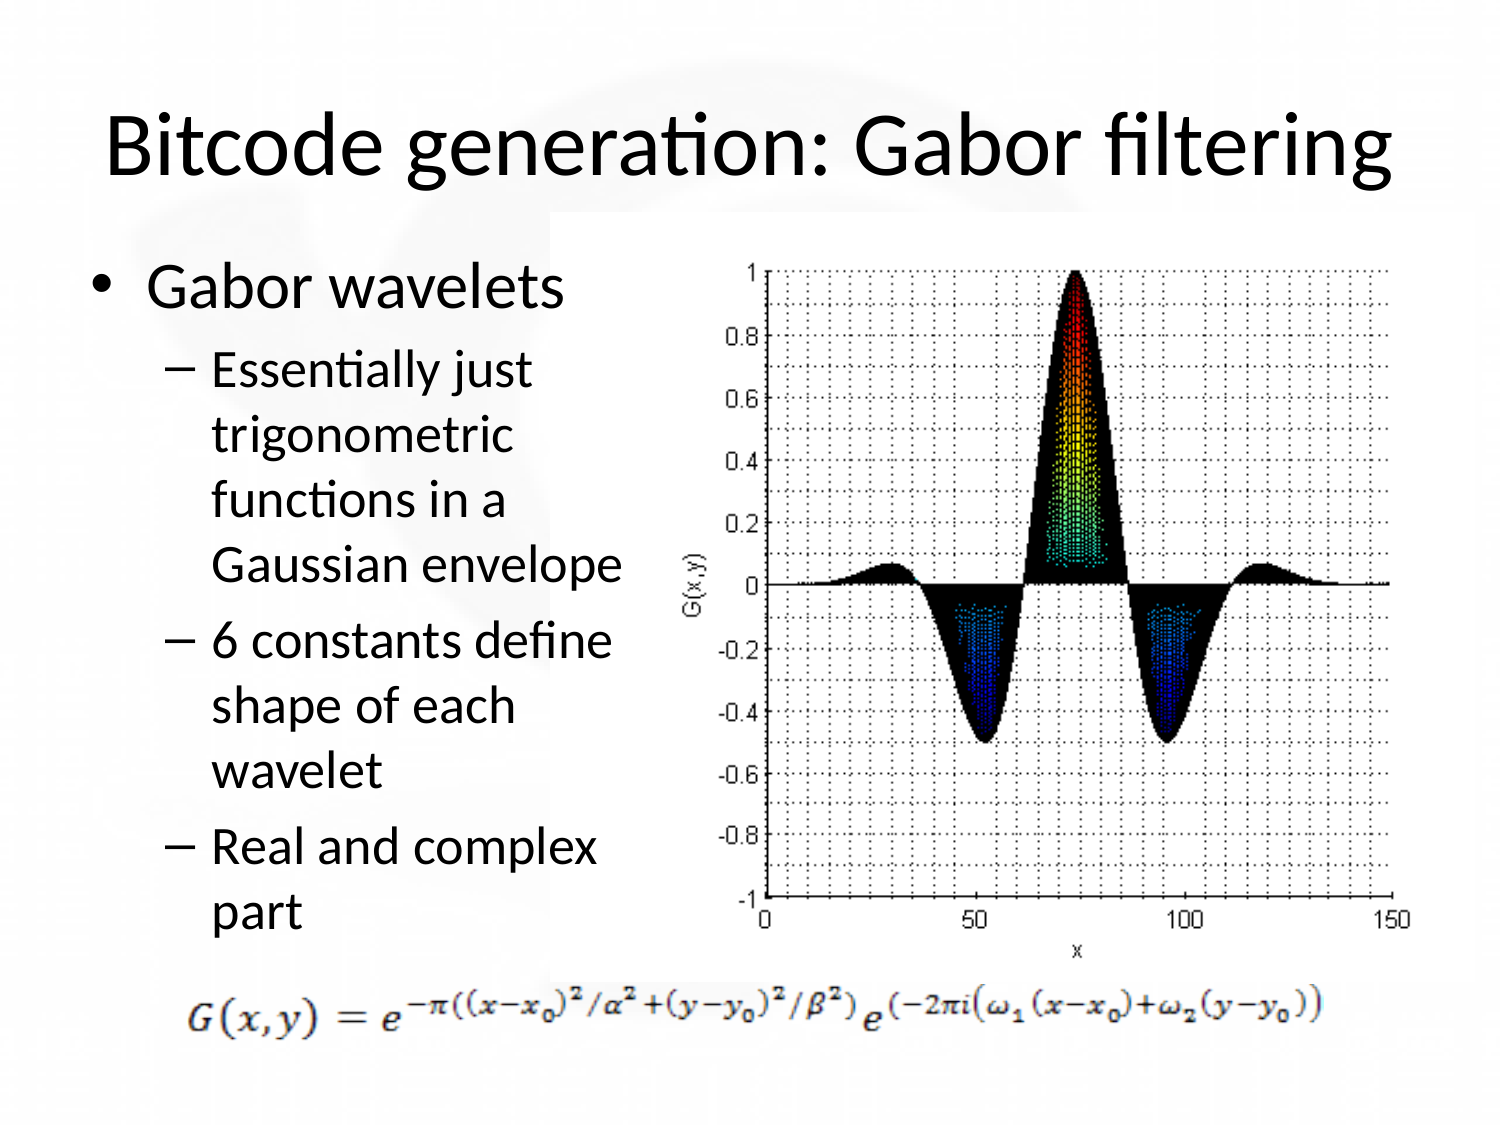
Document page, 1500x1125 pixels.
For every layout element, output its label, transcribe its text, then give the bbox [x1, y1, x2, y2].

list Gabor wavelets Essentially just trigonometric functions in a Gaussian envelope 6 constants define shape of each wavelet Real and complex part [75, 234, 544, 977]
picture [549, 212, 1476, 982]
title Bitcode generation: Gabor filtering [75, 45, 1425, 233]
picture [187, 984, 1324, 1055]
